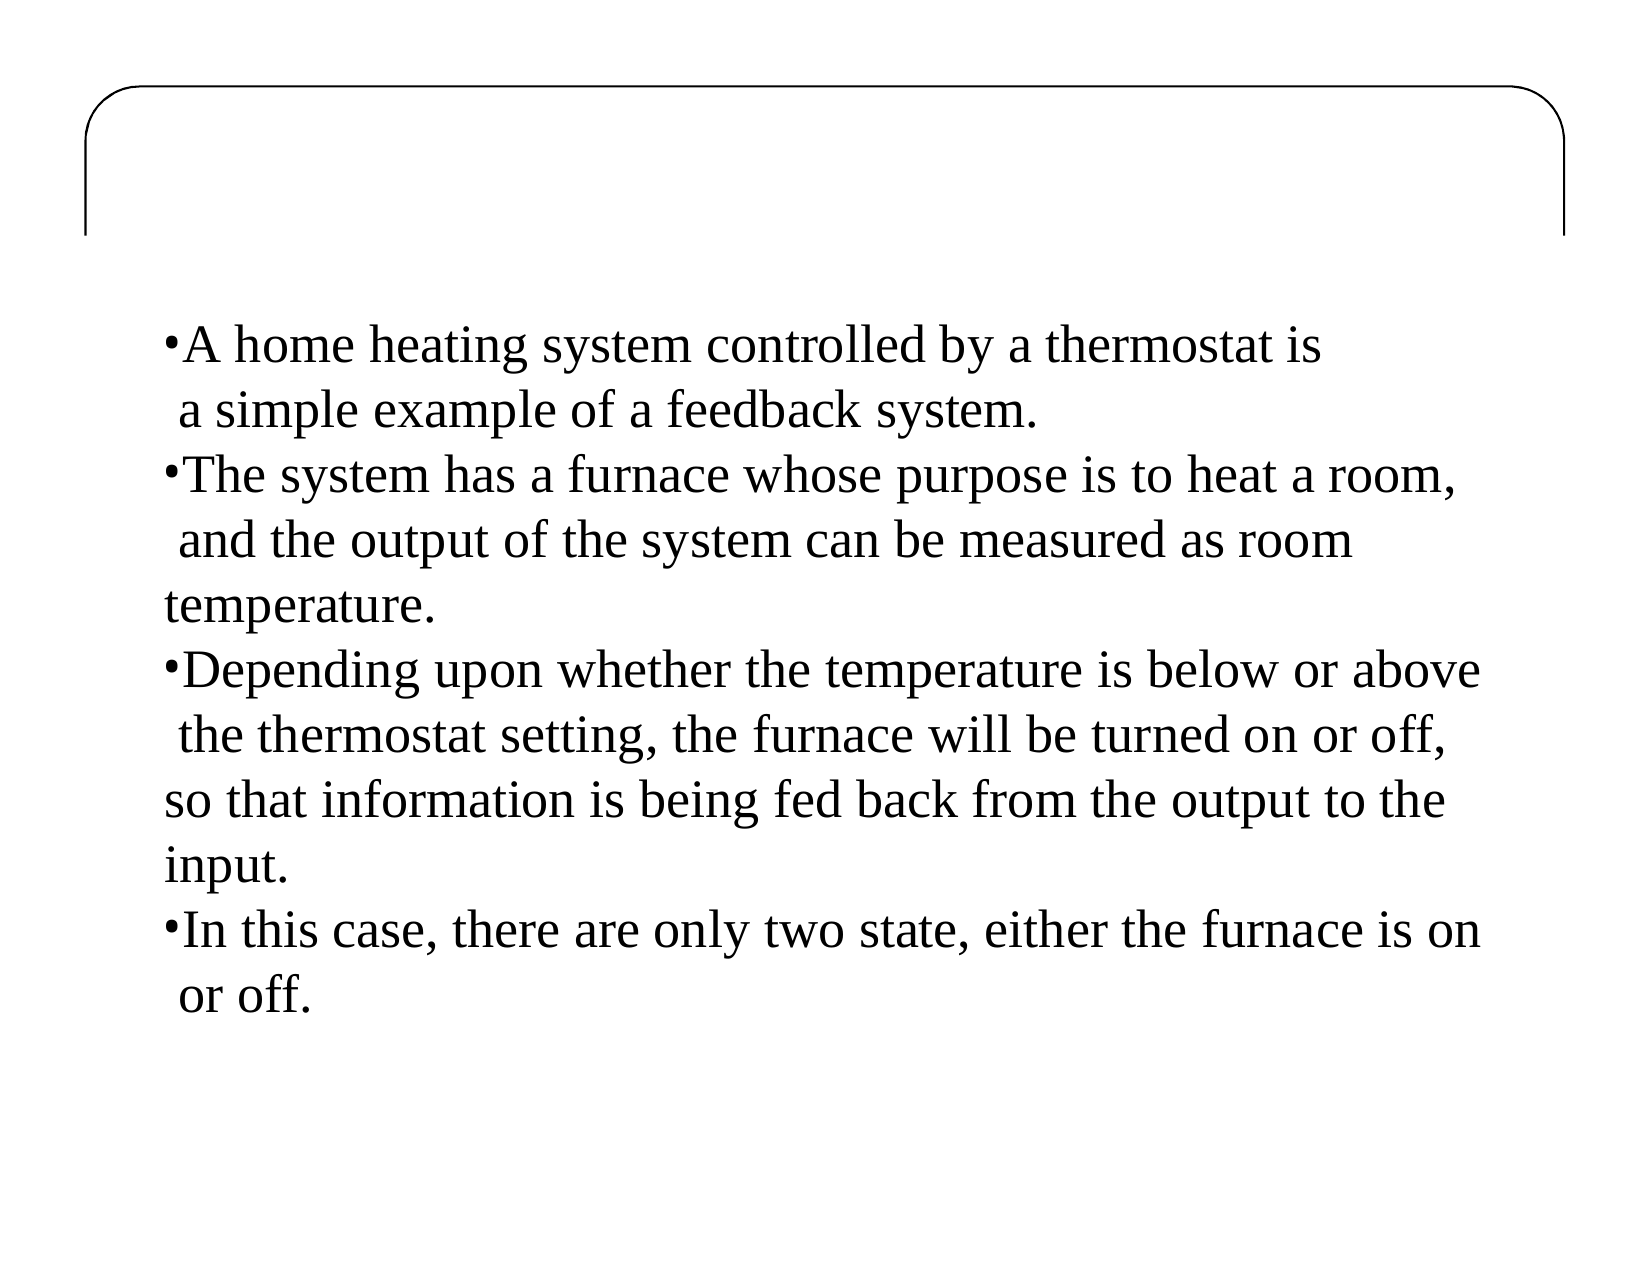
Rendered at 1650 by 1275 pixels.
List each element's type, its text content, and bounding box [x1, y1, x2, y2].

text_box A home heating system controlled by a thermostat is a simple example of a feedback system. The system has a furnace whose purpose is to heat a room, and the output of the system can be measured as room temperature. Depending upon whether the temperature is below or above the thermostat setting, the furnace will be turned on or off, so that information is being fed back from the output to the input. In this case, there are only two state, either the furnace is on or off. [162, 306, 1486, 1024]
